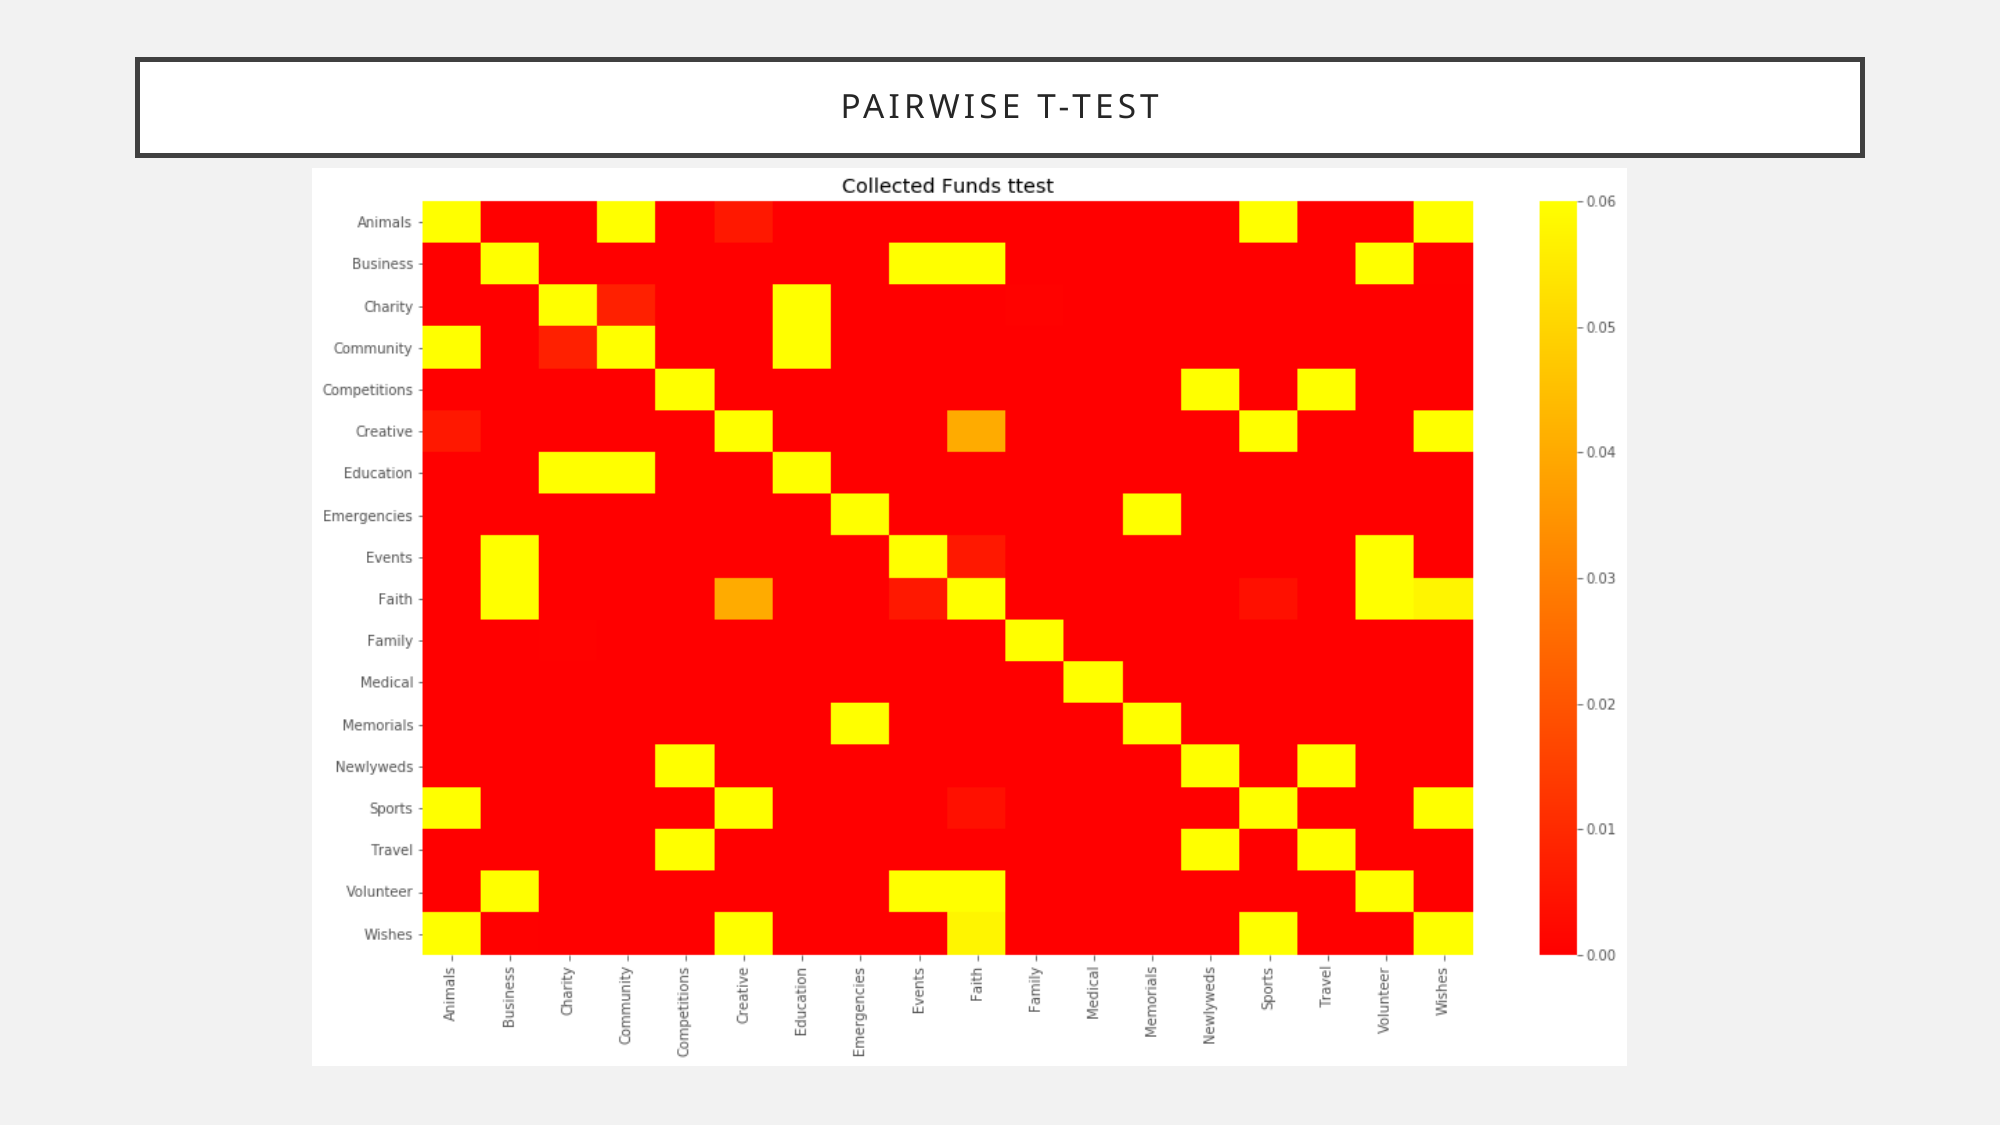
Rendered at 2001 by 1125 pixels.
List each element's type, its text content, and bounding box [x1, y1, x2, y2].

title Pairwise T-Test [135, 57, 1865, 158]
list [312, 168, 1627, 1066]
